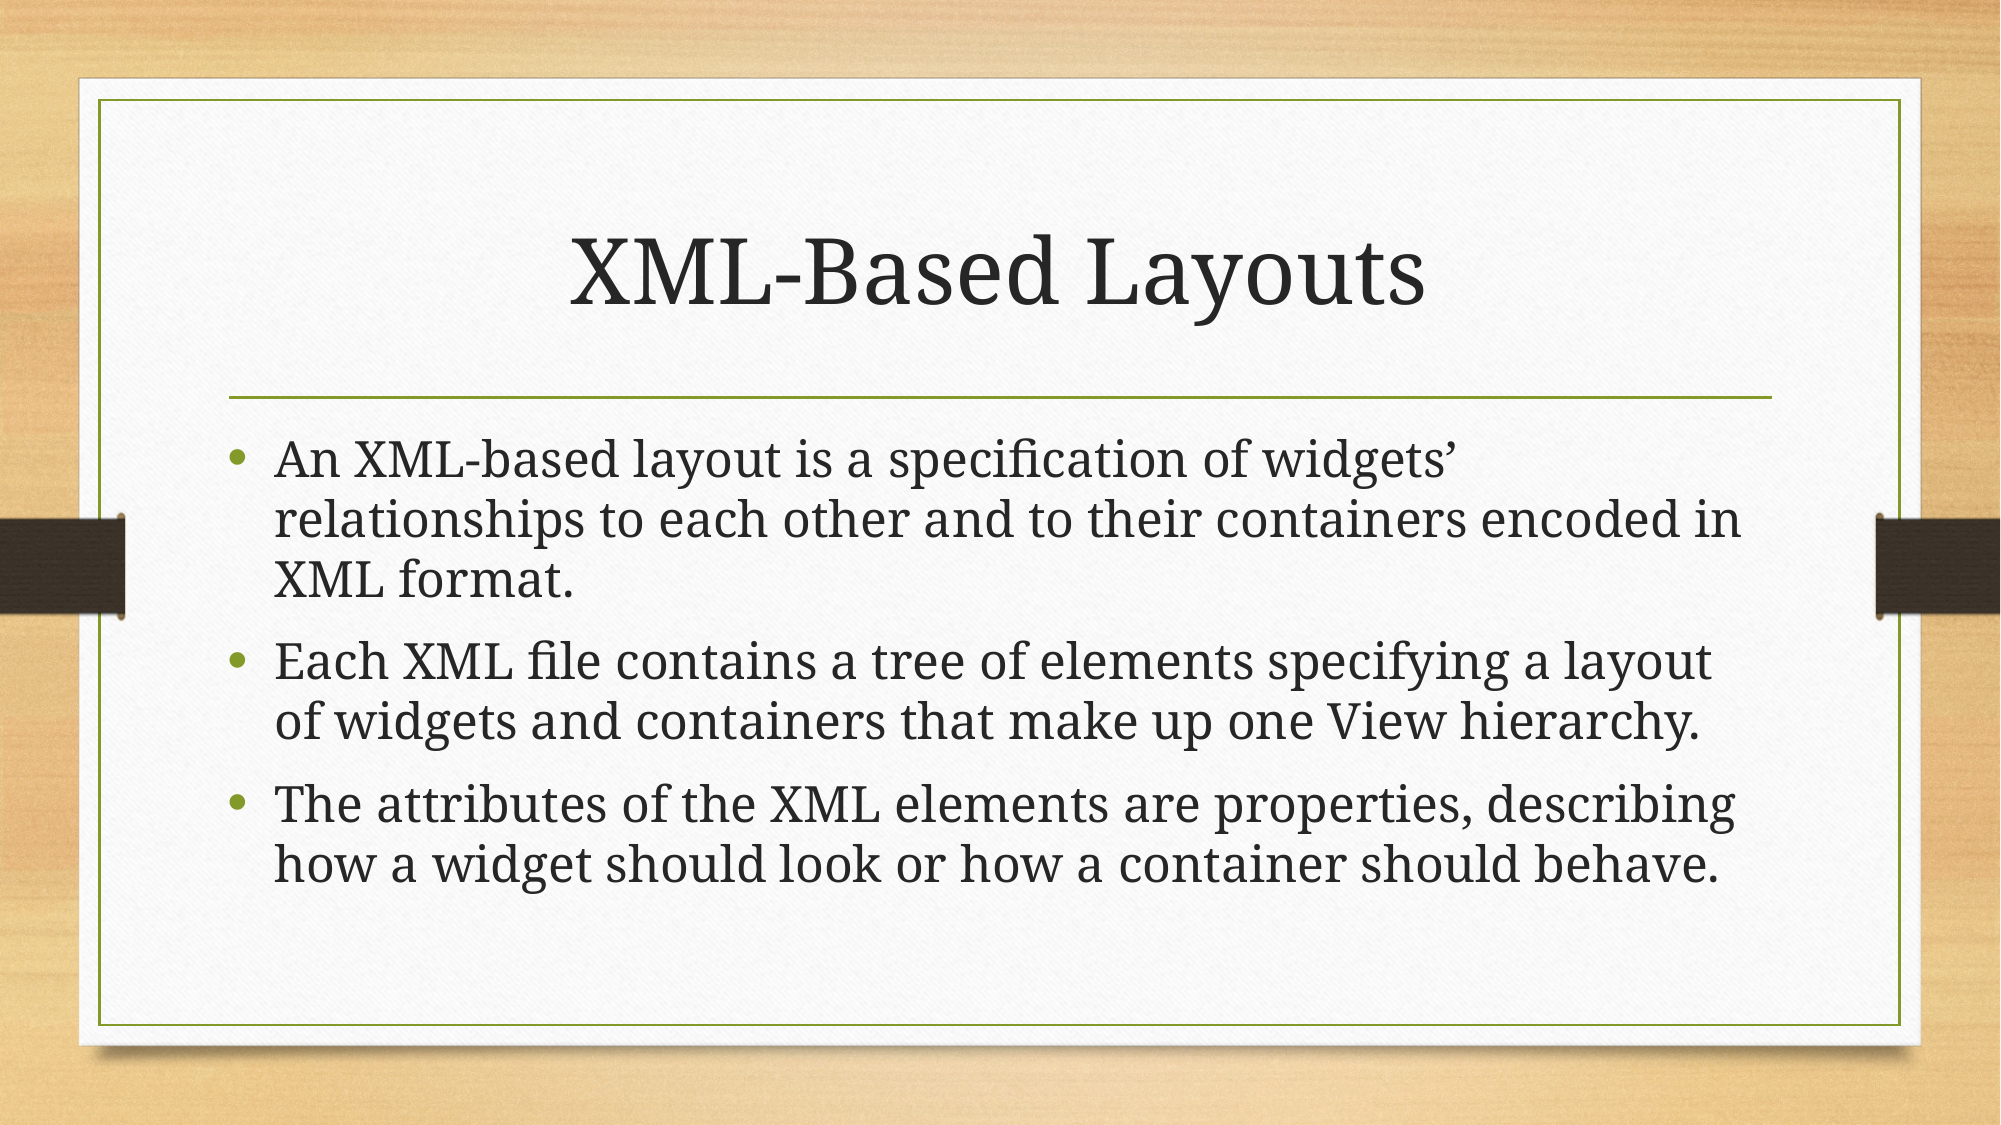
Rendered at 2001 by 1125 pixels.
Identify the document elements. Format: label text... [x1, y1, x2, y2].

picture [0, 0, 2001, 1125]
list An XML-based layout is a specification of widgets’ relationships to each other and to their containers encoded in XML format. Each XML file contains a tree of elements specifying a layout of widgets and containers that make up one View hierarchy. The attributes of the XML elements are properties, describing how a widget should look or how a container should behave. [212, 419, 1788, 964]
title XML-Based Layouts [212, 161, 1788, 375]
